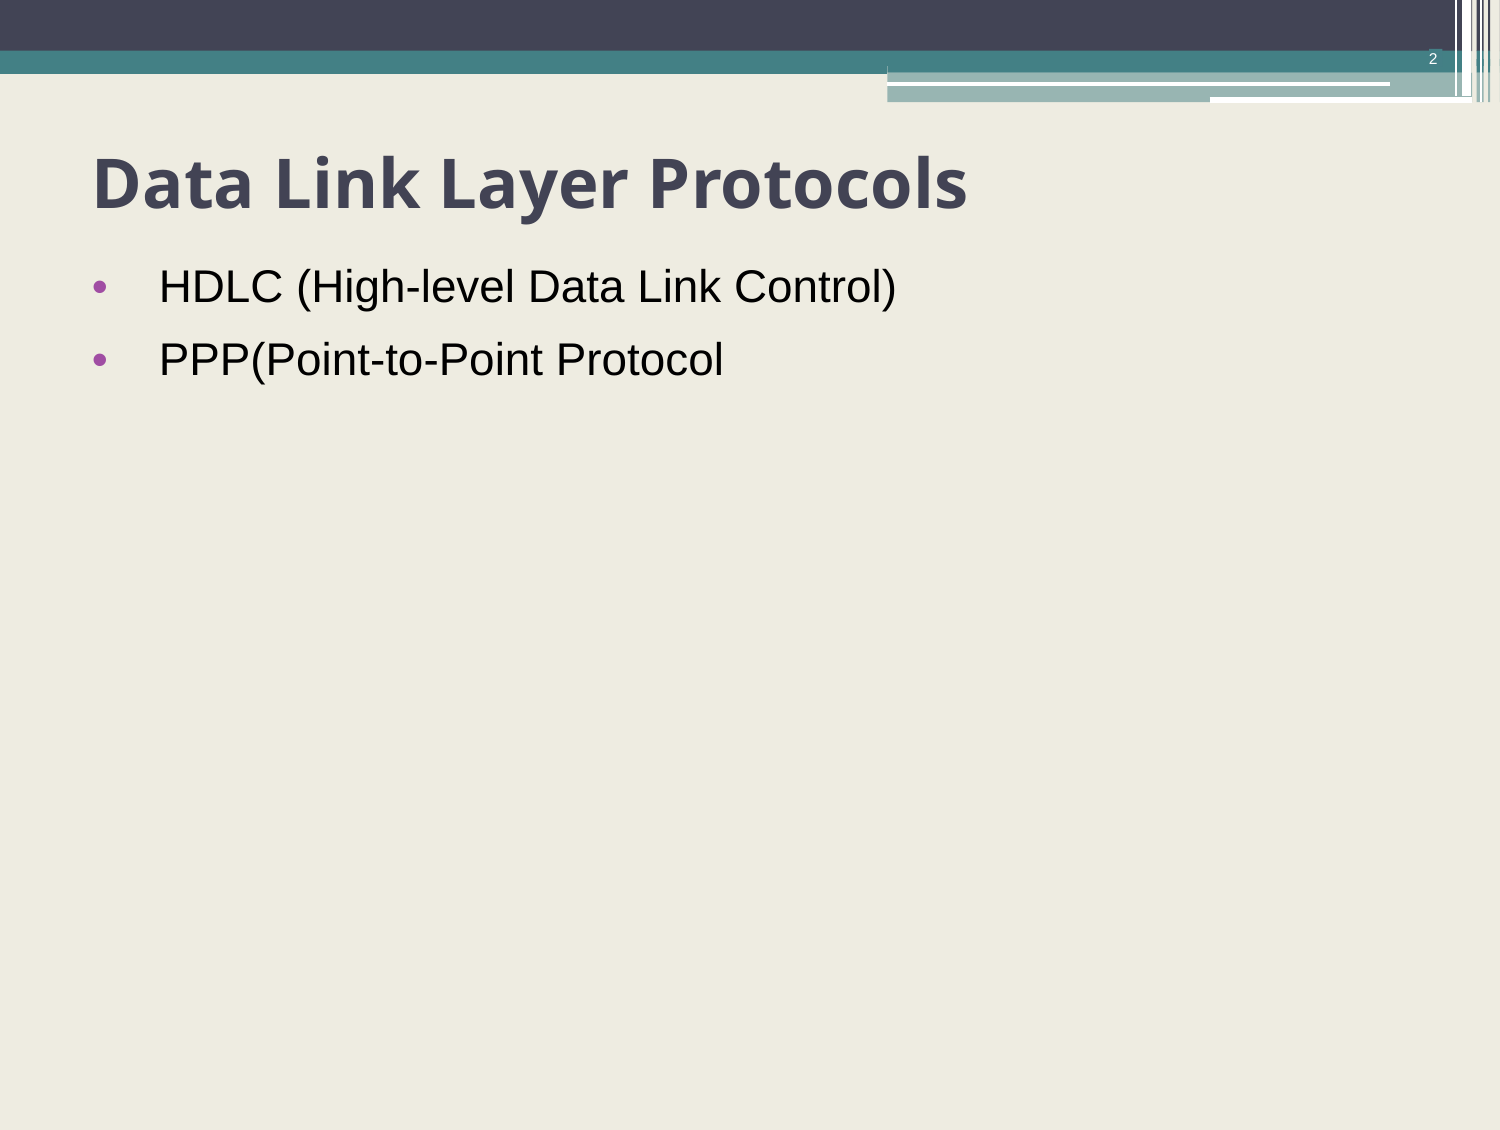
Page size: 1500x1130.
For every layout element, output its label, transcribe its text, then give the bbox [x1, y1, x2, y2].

text_box 2 [1429, 48, 1443, 67]
text_box Data Link Layer Protocols • HDLC (High-level Data Link Control) • PPP(Point-to-Point Protocol [91, 139, 1374, 360]
